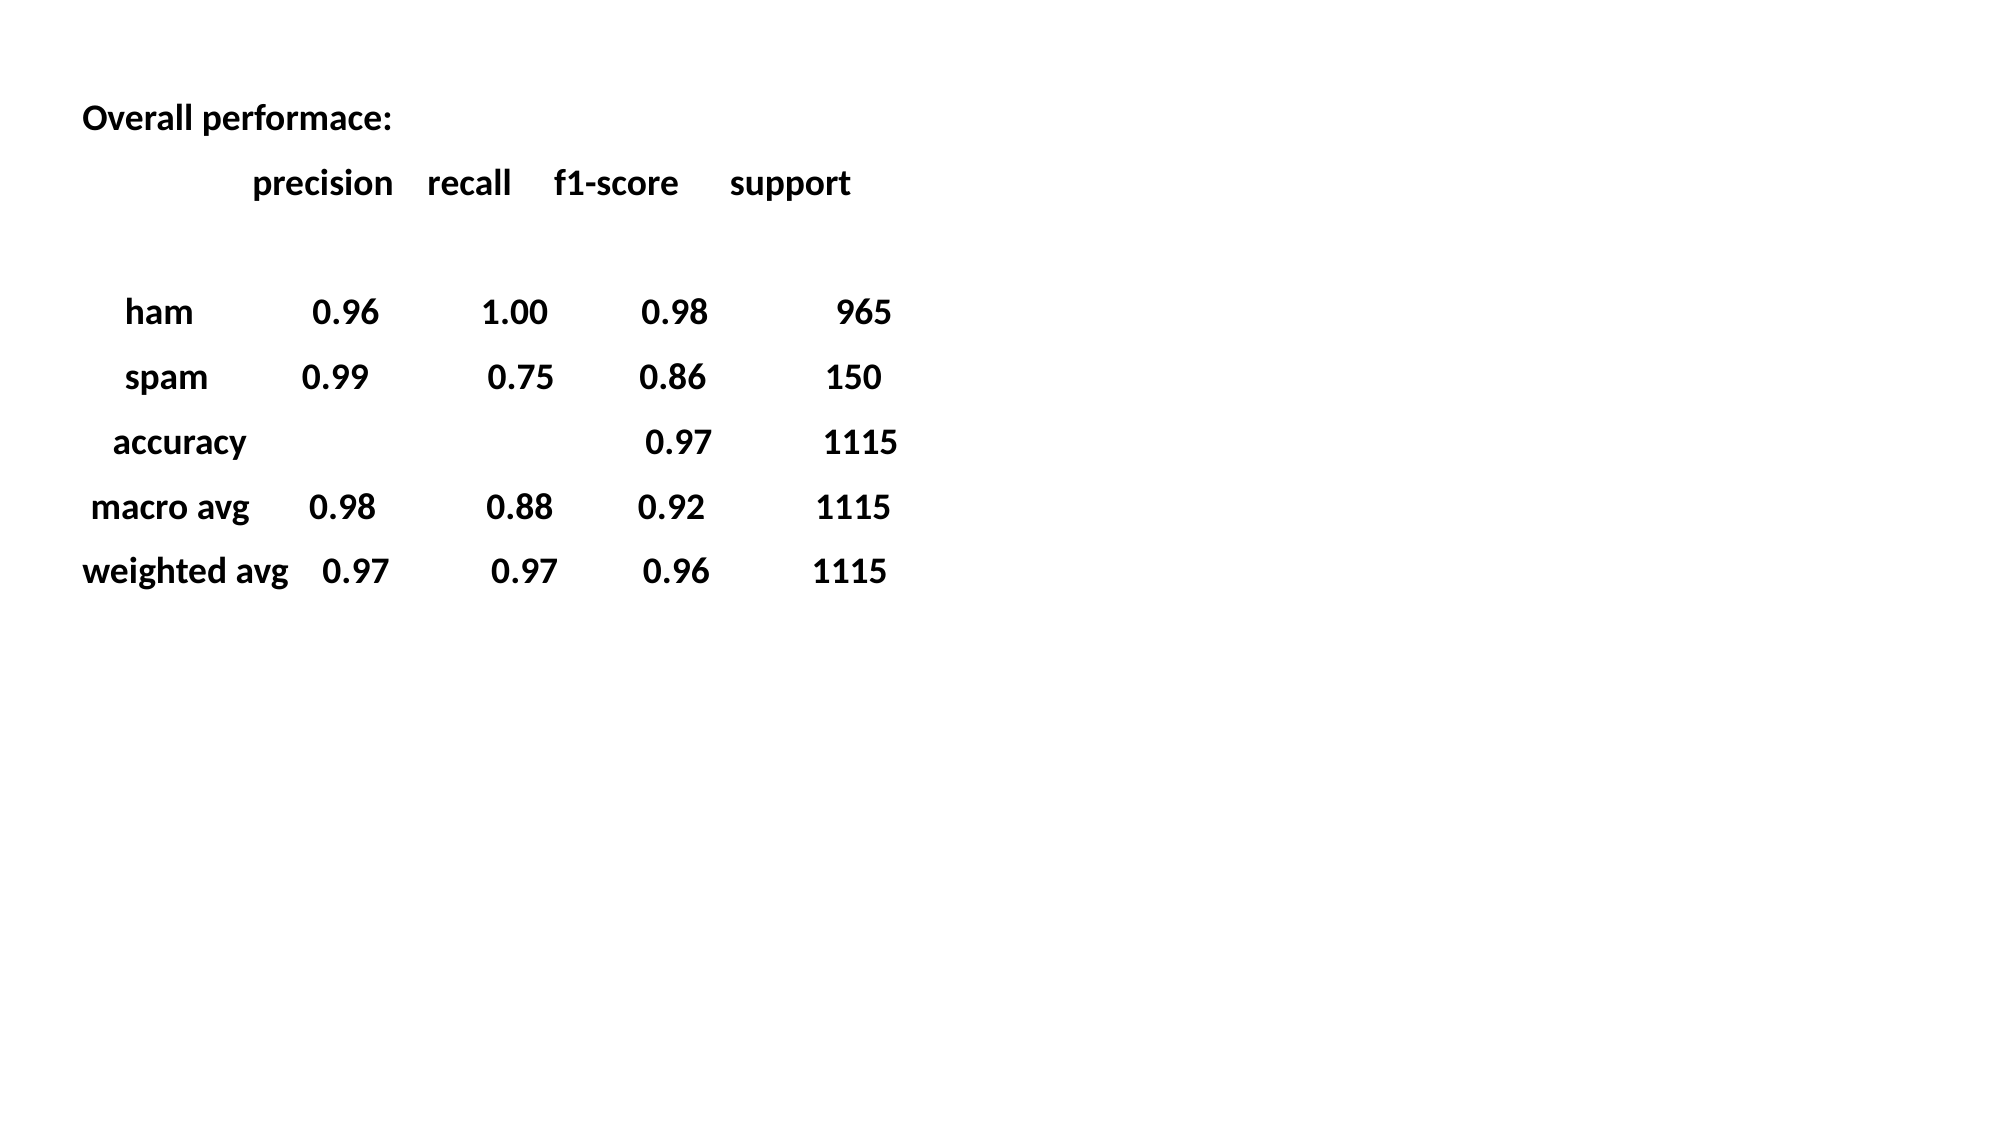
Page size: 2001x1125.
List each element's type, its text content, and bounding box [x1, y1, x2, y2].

text_box Overall performace: precision recall f1-score support ham 0.96 1.00 0.98 965 spam 0.99 0.75 0.86 150 accuracy 0.97 1115 macro avg 0.98 0.88 0.92 1115 weighted avg 0.97 0.97 0.96 1115 [29, 37, 1910, 796]
